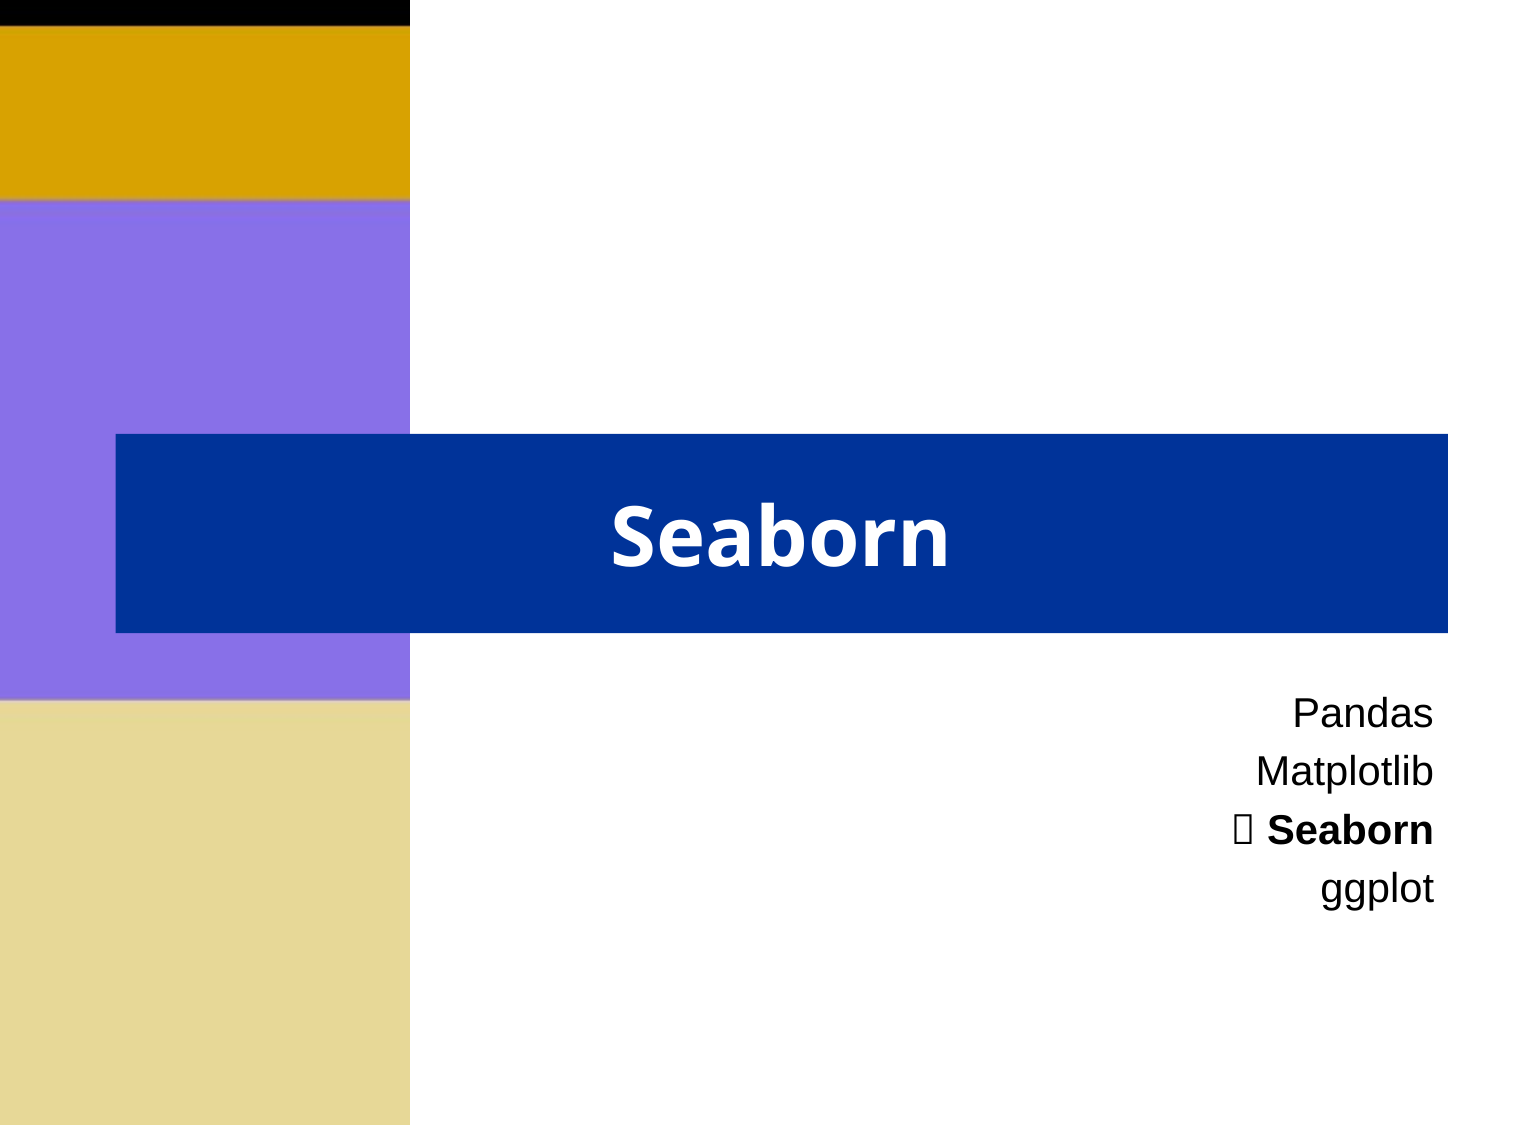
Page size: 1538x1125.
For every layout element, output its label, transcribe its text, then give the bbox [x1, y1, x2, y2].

title Seaborn [115, 433, 1449, 634]
picture [0, 0, 410, 1125]
subtitle Pandas Matplotlib  Seaborn ggplot [387, 677, 1450, 926]
